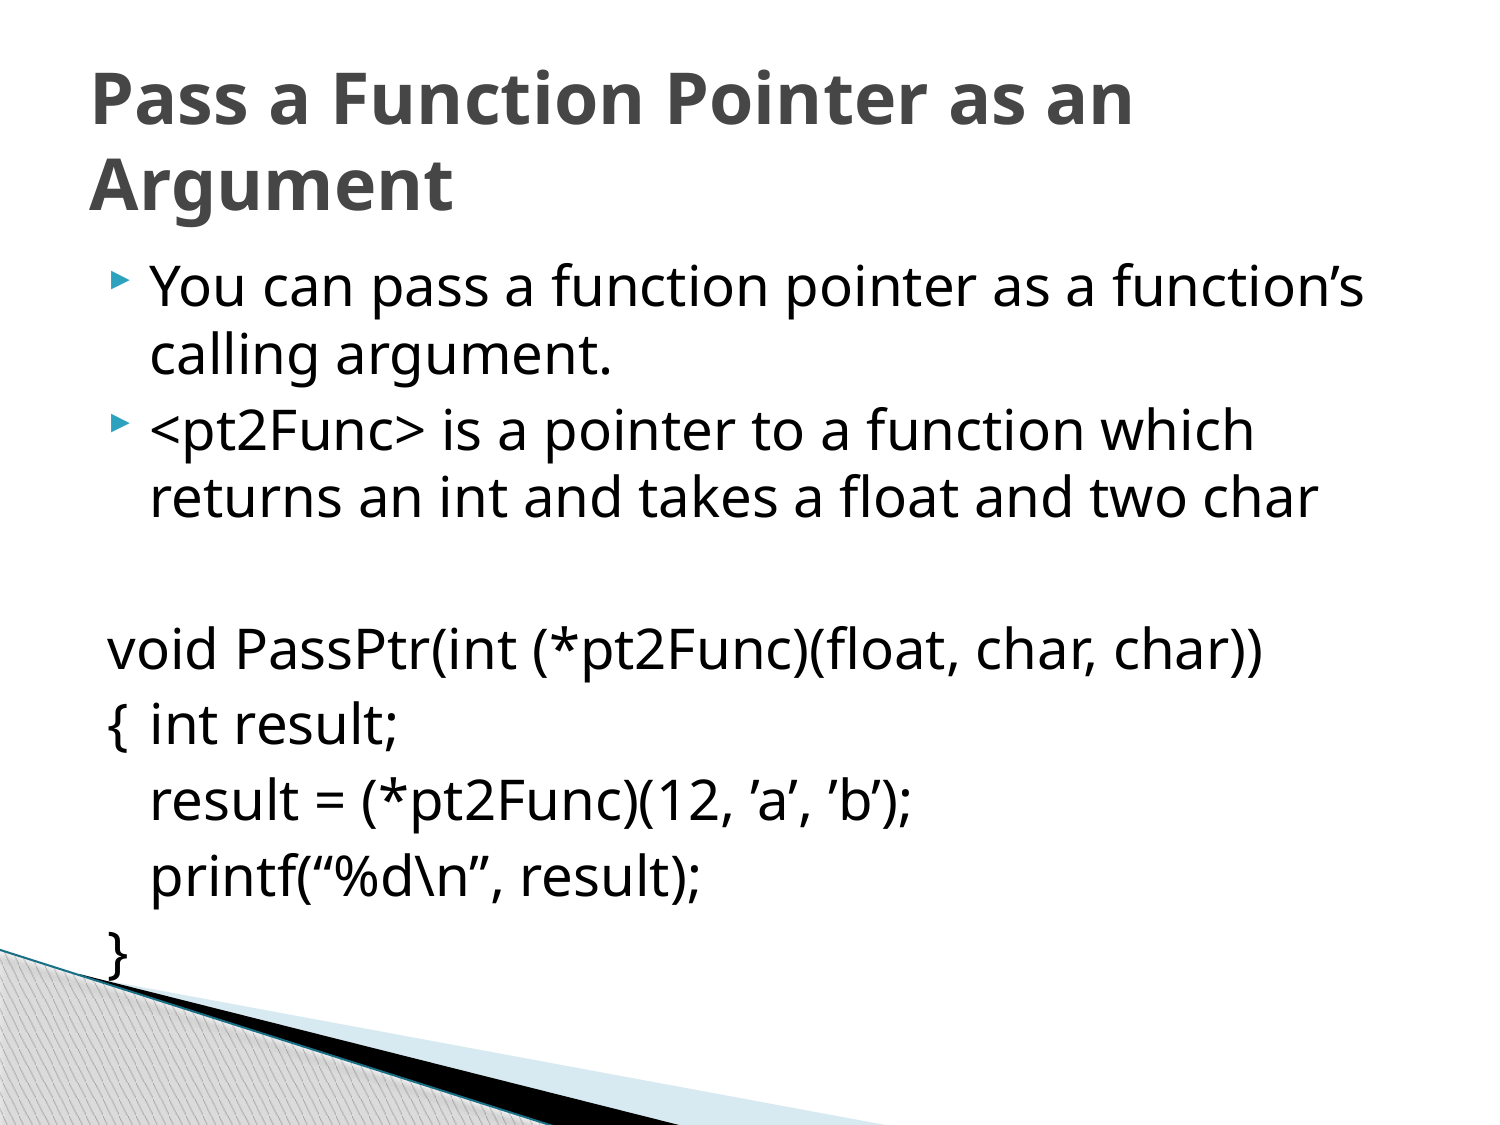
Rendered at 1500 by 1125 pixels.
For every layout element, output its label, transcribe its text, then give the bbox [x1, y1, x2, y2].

list You can pass a function pointer as a function’s calling argument. <pt2Func> is a pointer to a function which returns an int and takes a float and two char void PassPtr(int (*pt2Func)(float, char, char)) { int result; result = (*pt2Func)(12, ’a’, ’b’); printf(“%d\n”, result); } [74, 242, 1426, 986]
title Pass a Function Pointer as an Argument [75, 45, 1425, 233]
